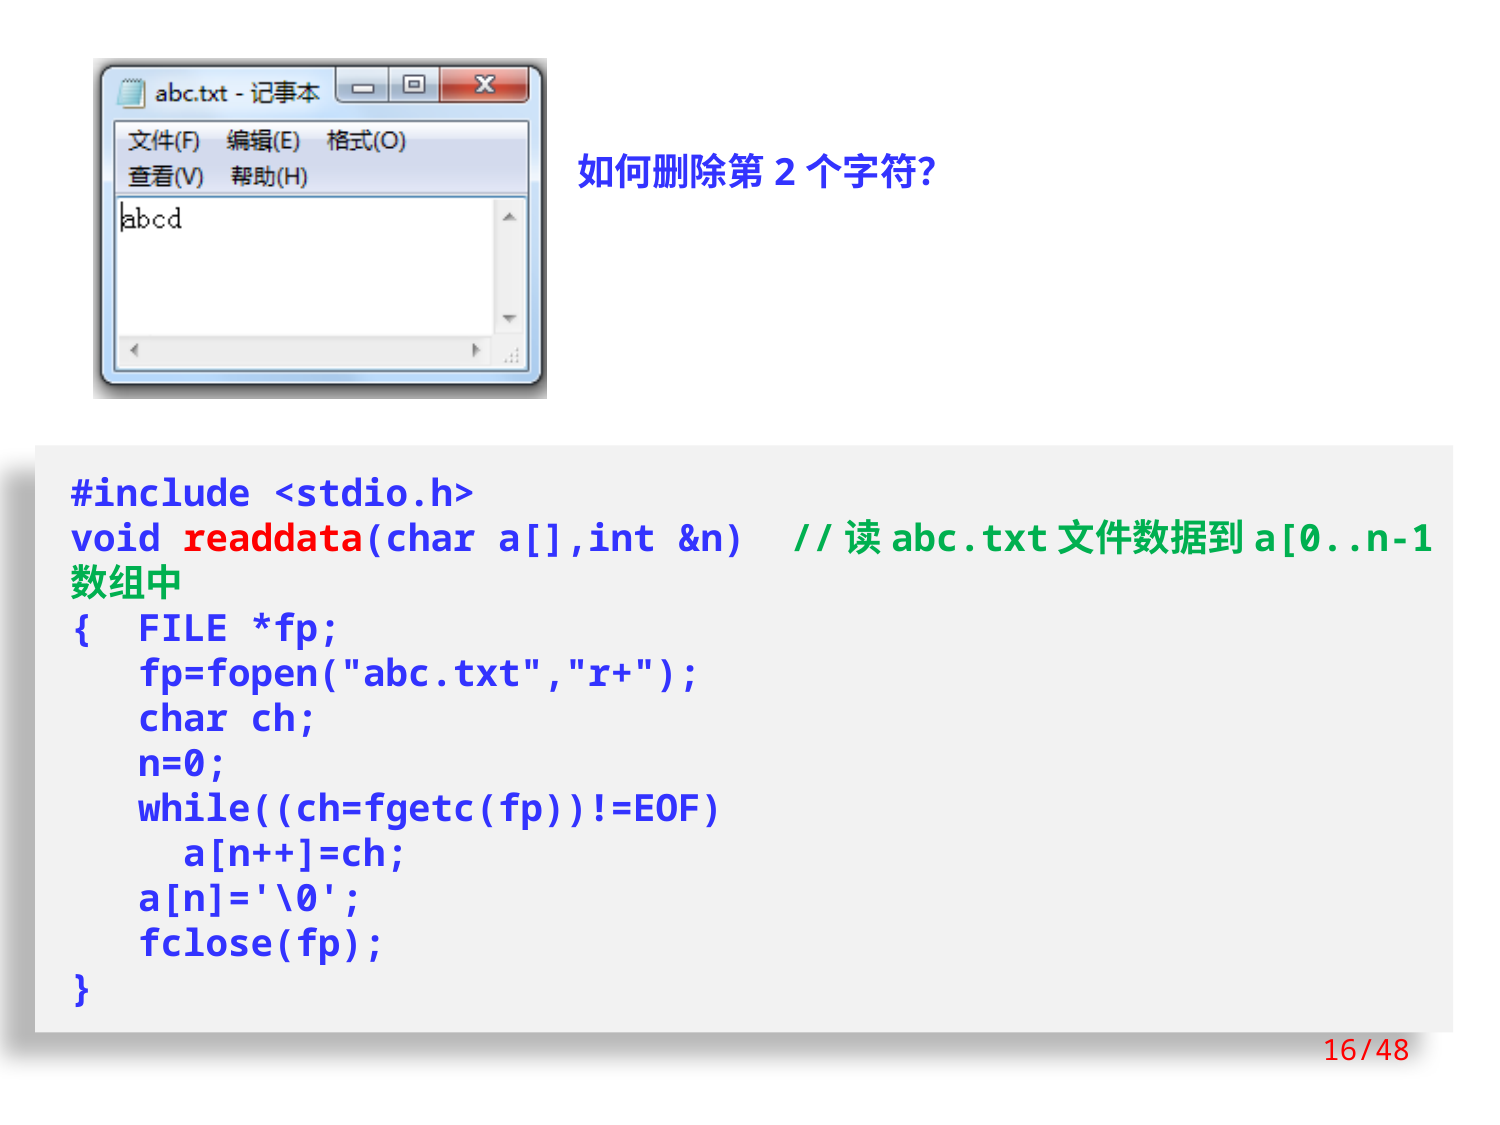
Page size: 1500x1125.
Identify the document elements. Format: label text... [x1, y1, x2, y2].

slide_number 16/48 [1074, 1023, 1426, 1100]
text_box #include <stdio.h> void readdata(char a[],int &n) //读abc.txt文件数据到a[0..n-1数组中 { FILE *fp; fp=fopen("abc.txt","r+"); char ch; n=0; while((ch=fgetc(fp))!=EOF) a[n++]=ch; a[n]='\0'; fclose(fp); } [33, 443, 1455, 1035]
text_box 如何删除第2个字符？ [562, 140, 1008, 201]
picture [93, 58, 548, 399]
